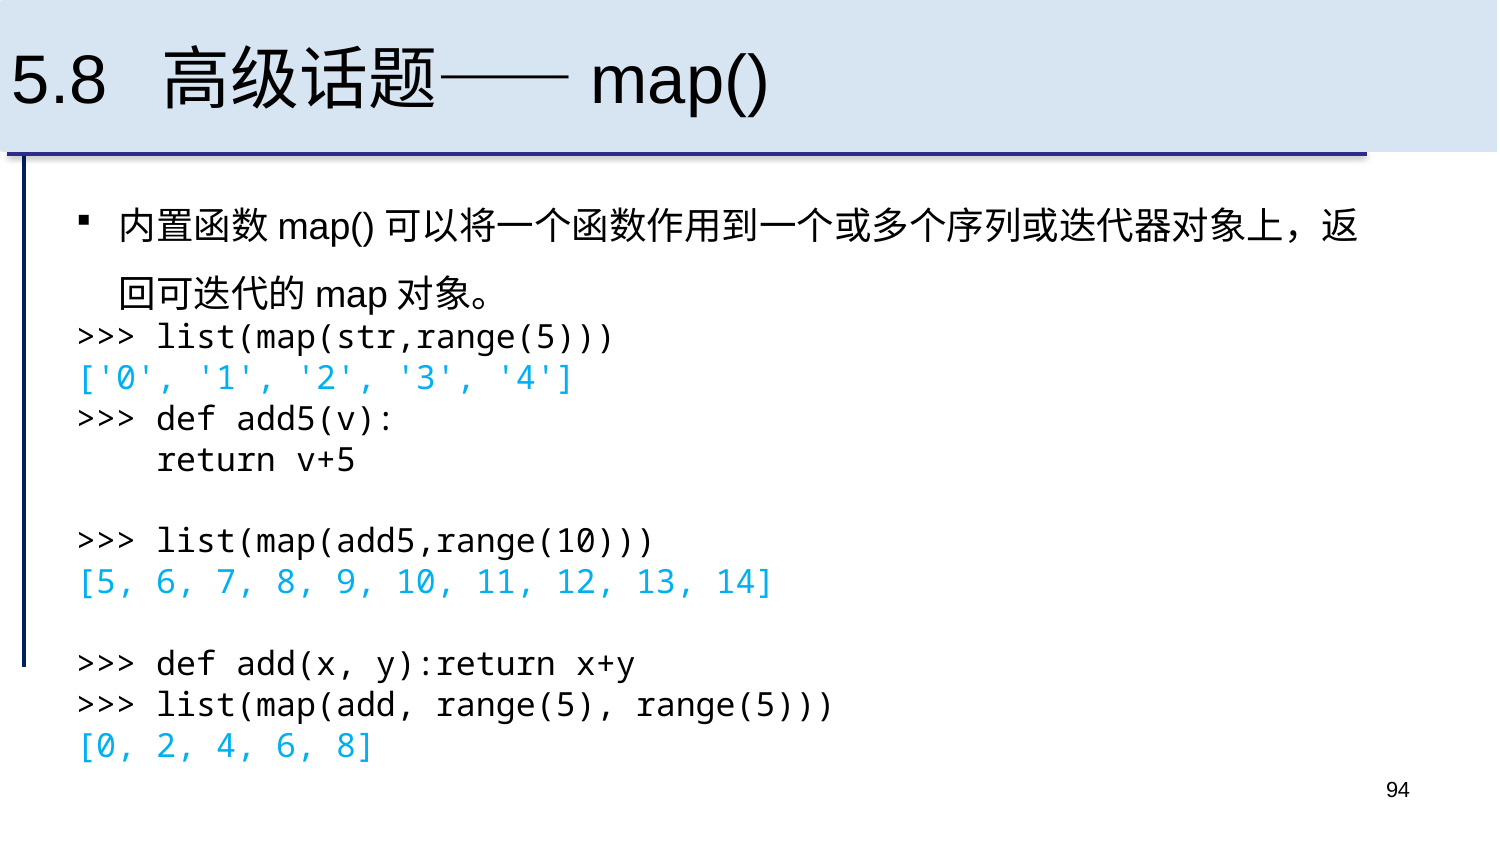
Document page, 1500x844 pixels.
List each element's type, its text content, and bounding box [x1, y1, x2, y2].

slide_number 94 [1074, 768, 1426, 828]
title 5.8 高级话题——map() [0, 0, 1498, 152]
list 内置函数map()可以将一个函数作用到一个或多个序列或迭代器对象上，返回可迭代的map对象。 >>> list(map(str,range(5))) ['0', '1', '2', '3', '4'] >>> def add5(v): return v+5 >>> list(map(add5,range(10))) [5, 6, 7, 8, 9, 10, 11, 12, 13, 14] >>> def add(x, y):return x+y >>> list(map(add, range(5), range(5))) [0, 2, 4, 6, 8] [64, 173, 1408, 731]
